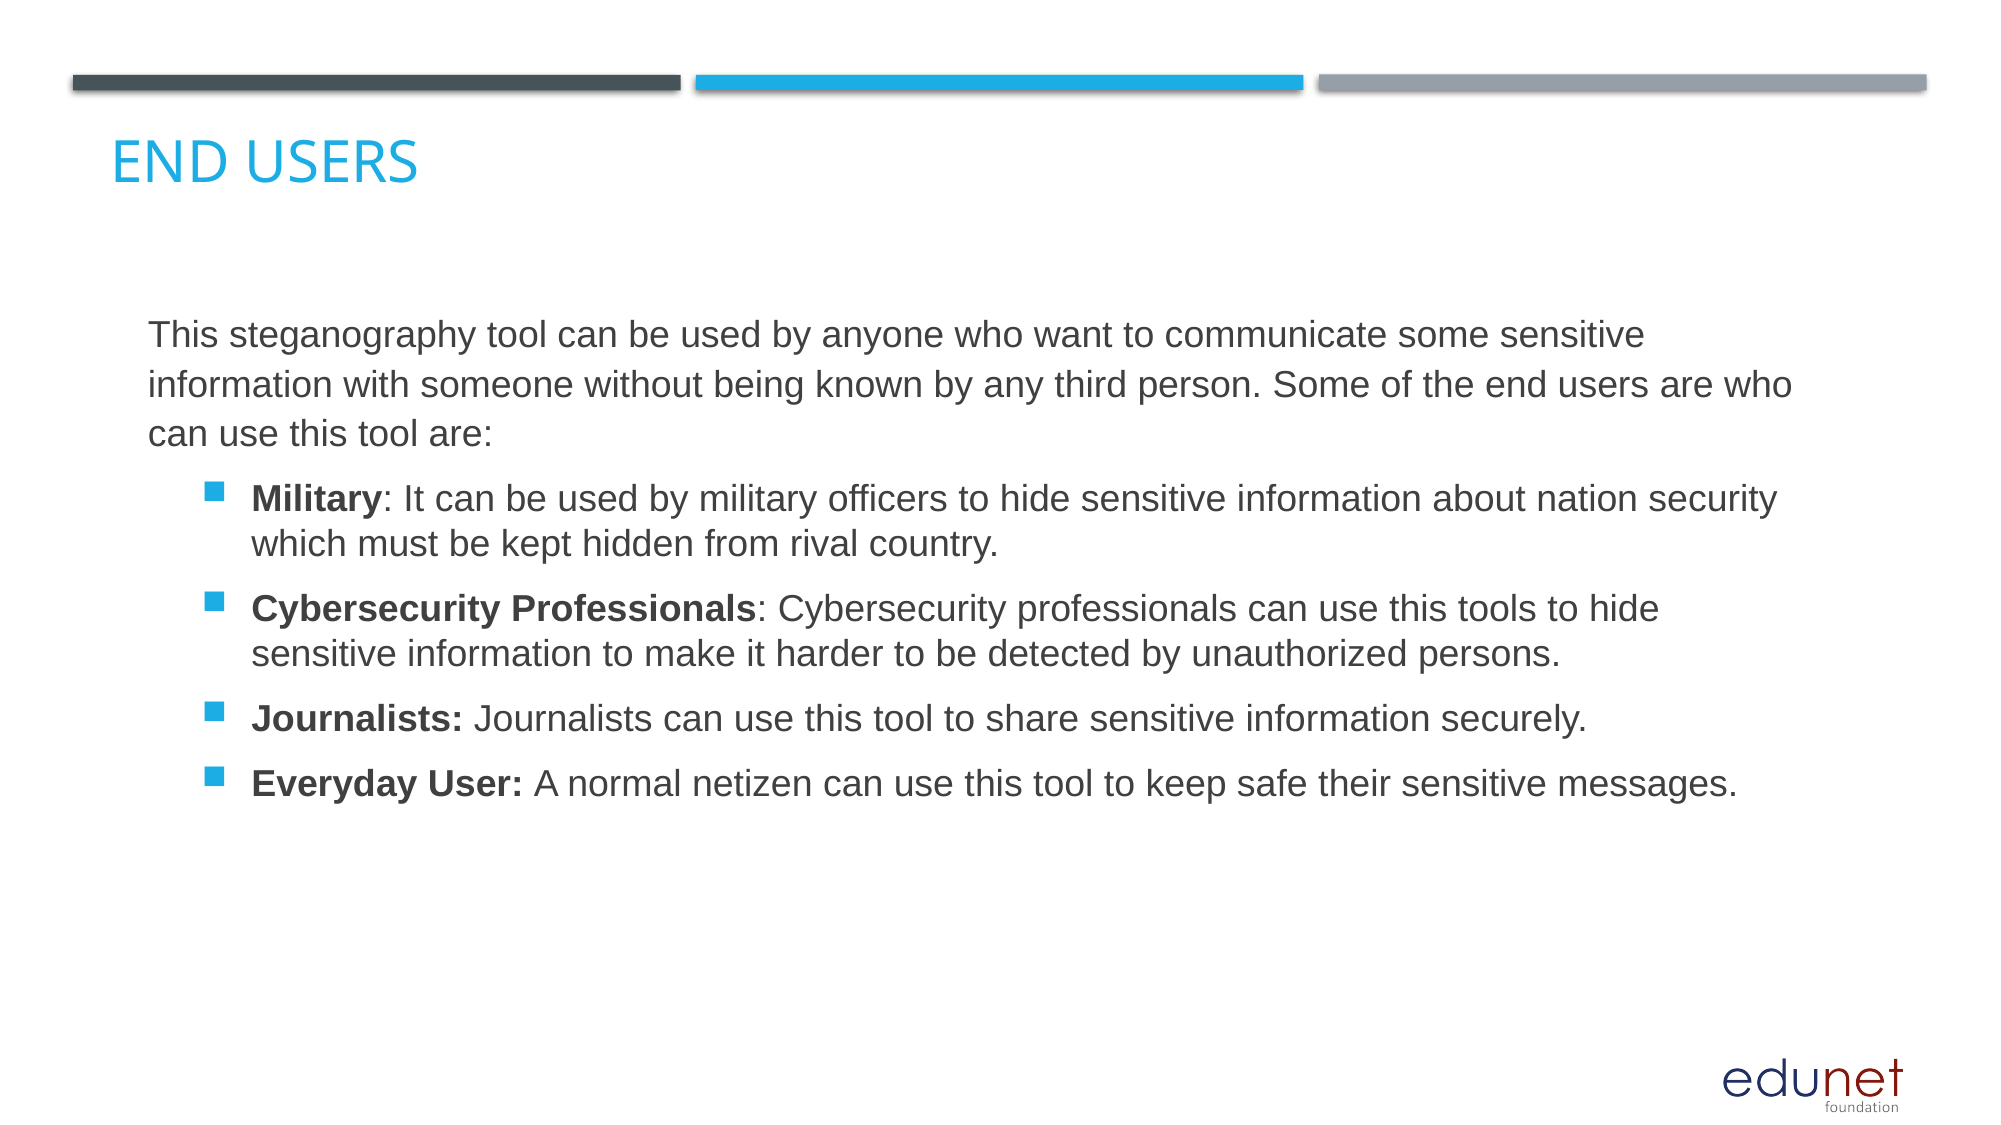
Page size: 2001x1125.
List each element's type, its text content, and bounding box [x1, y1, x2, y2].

title End users [95, 115, 1905, 203]
picture [1719, 1056, 1905, 1116]
list This steganography tool can be used by anyone who want to communicate some sensitive information with someone without being known by any third person. Some of the end users are who can use this tool are: Military: It can be used by military officers to hide sensitive information about nation security which must be kept hidden from rival country. Cybersecurity Professionals: Cybersecurity professionals can use this tools to hide sensitive information to make it harder to be detected by unauthorized persons. Journalists: Journalists can use this tool to share sensitive information securely. Everyday User: A normal netizen can use this tool to keep safe their sensitive messages. [132, 217, 1820, 893]
